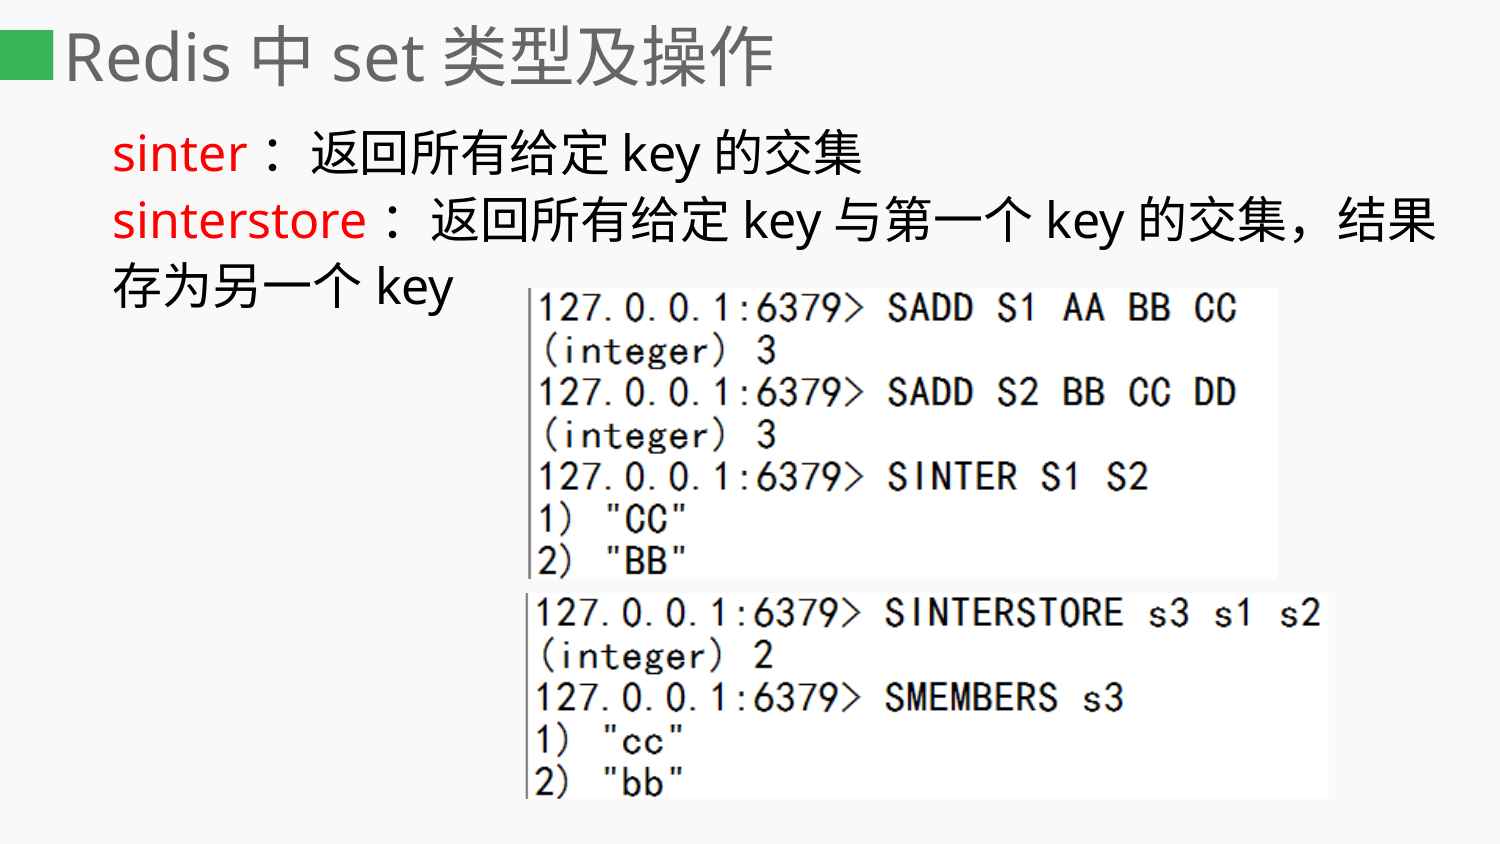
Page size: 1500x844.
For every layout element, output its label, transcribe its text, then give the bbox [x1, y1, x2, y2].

picture [528, 288, 1278, 580]
title Redis中set类型及操作 [63, 25, 1480, 85]
subtitle sinter：返回所有给定key的交集 sinterstore：返回所有给定key与第一个key的交集，结果存为另一个key [112, 114, 1480, 738]
picture [0, 30, 54, 80]
picture [525, 593, 1329, 799]
